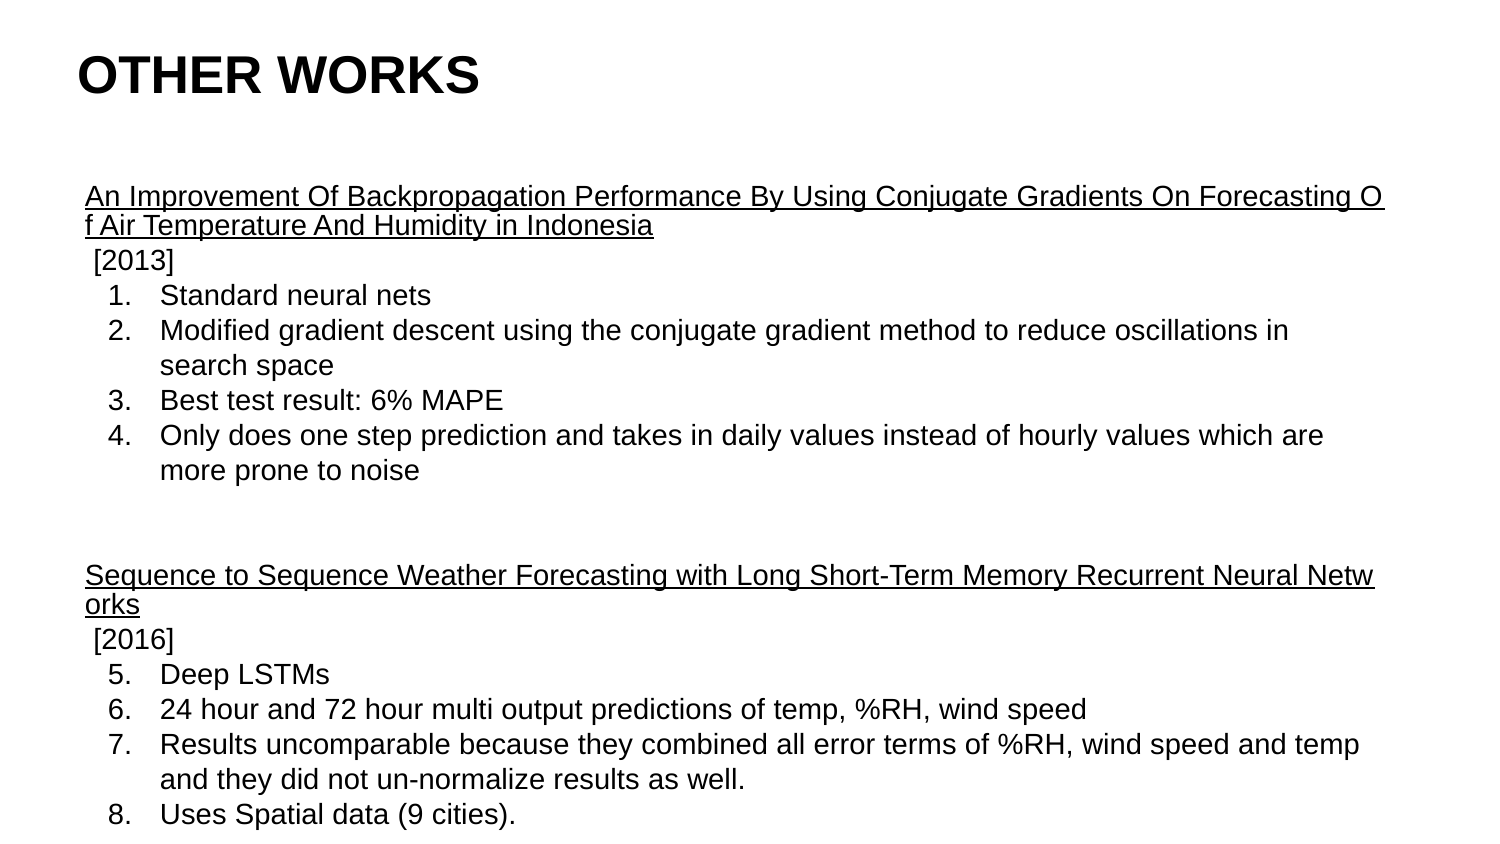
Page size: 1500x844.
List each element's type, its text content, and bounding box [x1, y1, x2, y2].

title OTHER WORKS [62, 25, 1460, 120]
text_box An Improvement Of Backpropagation Performance By Using Conjugate Gradients On Forecasting Of Air Temperature And Humidity in Indonesia [2013] Standard neural nets Modified gradient descent using the conjugate gradient method to reduce oscillations in search space Best test result: 6% MAPE Only does one step prediction and takes in daily values instead of hourly values which are more prone to noise Sequence to Sequence Weather Forecasting with Long Short-Term Memory Recurrent Neural Networks [2016] Deep LSTMs 24 hour and 72 hour multi output predictions of temp, %RH, wind speed Results uncomparable because they combined all error terms of %RH, wind speed and temp and they did not un-normalize results as well. Uses Spatial data (9 cities). [70, 127, 1401, 844]
